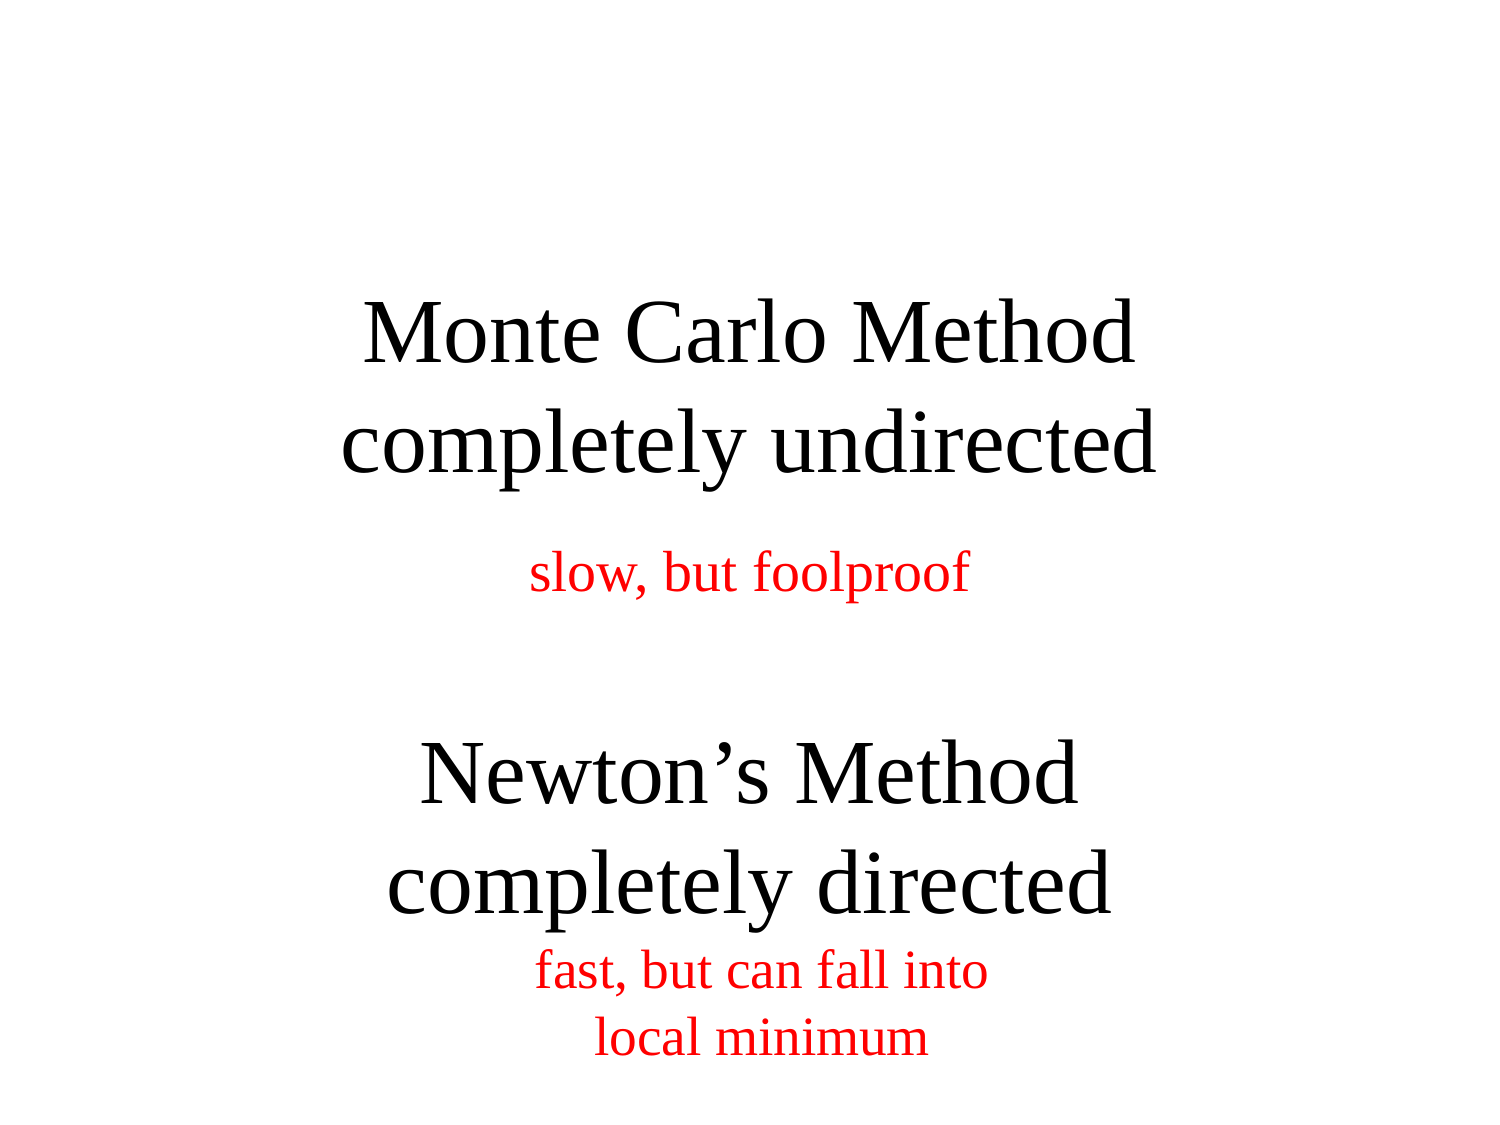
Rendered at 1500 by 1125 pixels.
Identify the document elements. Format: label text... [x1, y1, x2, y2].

title Monte Carlo Method completely undirected Newton’s Method completely directed [75, 24, 1425, 1068]
text_box fast, but can fall into local minimum [499, 924, 1025, 1075]
text_box slow, but foolproof [500, 499, 1000, 638]
